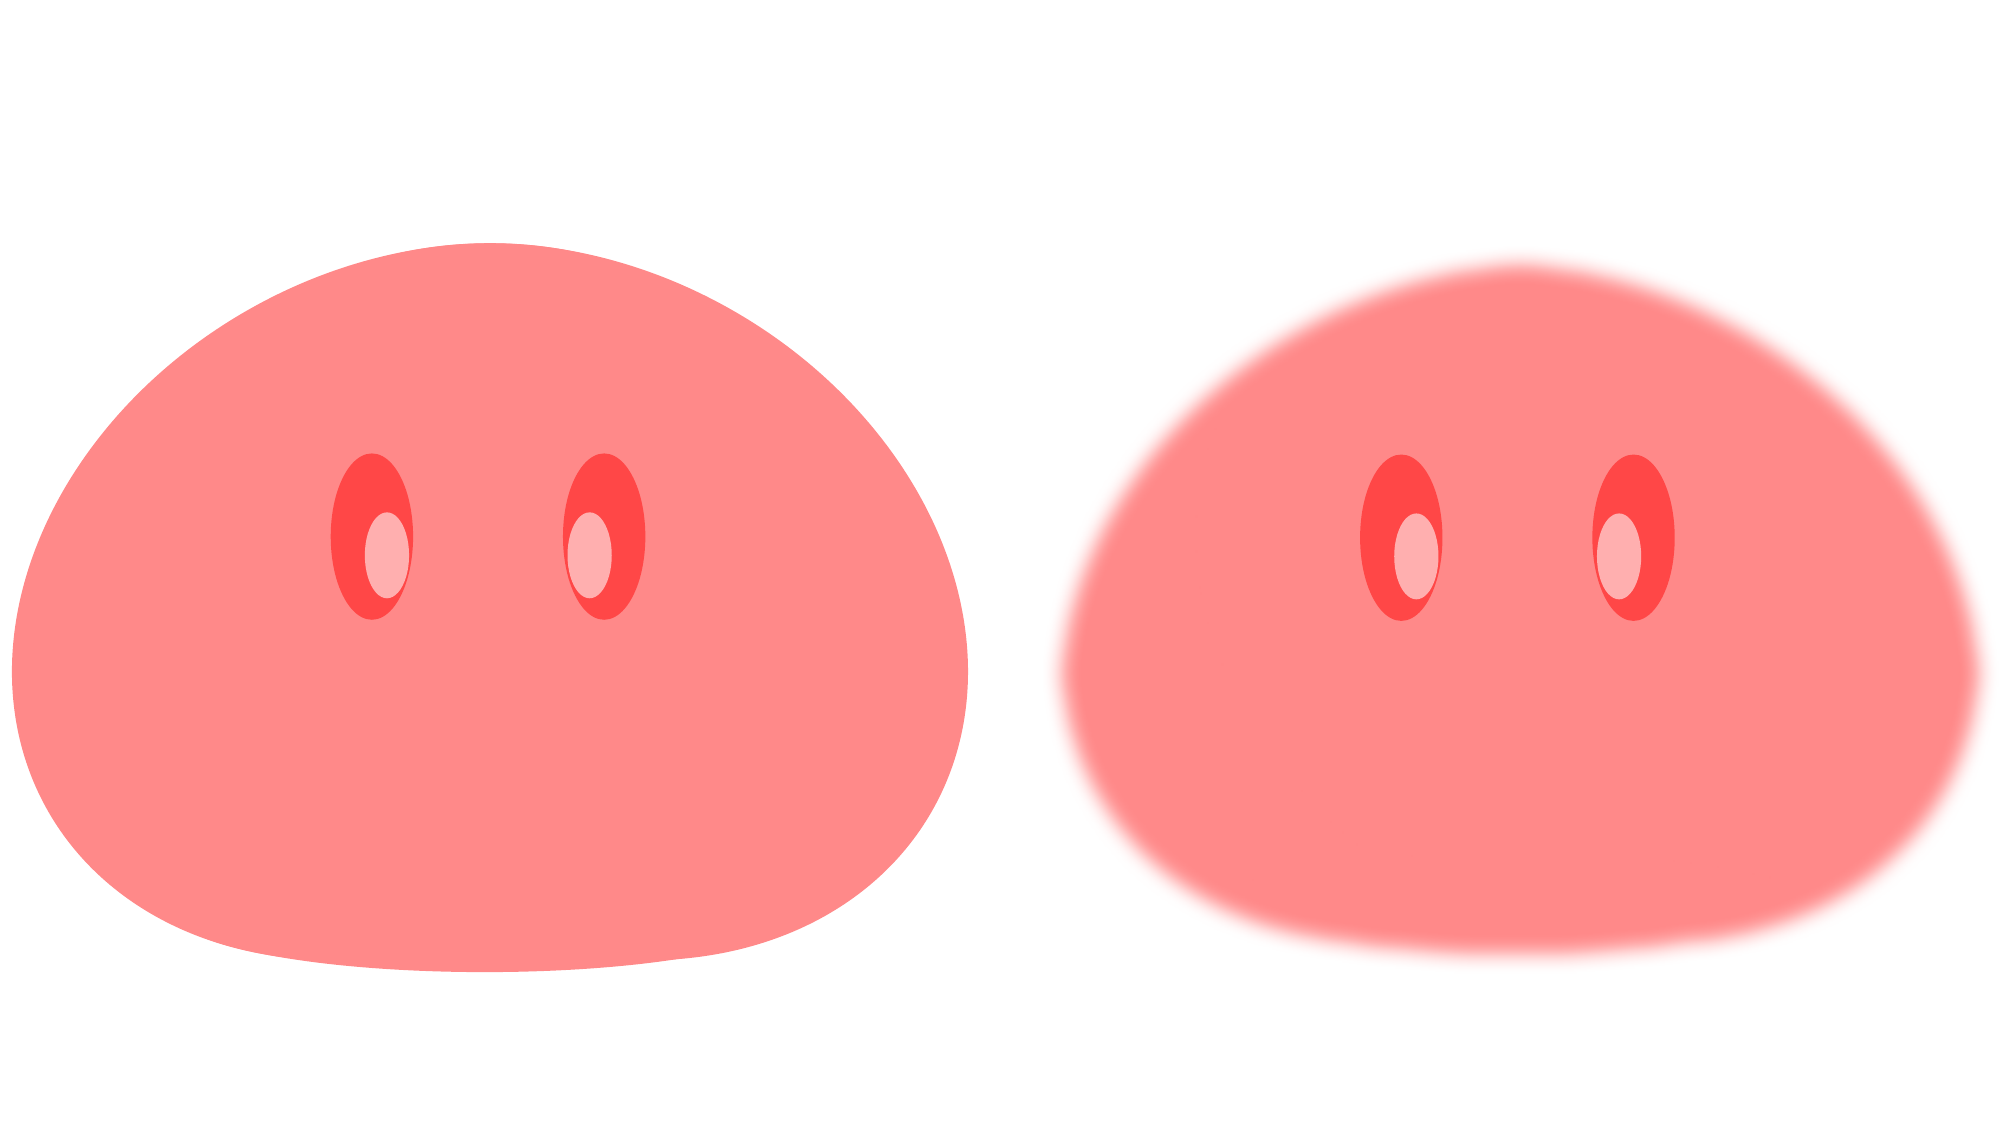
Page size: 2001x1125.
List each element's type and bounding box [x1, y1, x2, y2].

text_box [170, 848, 799, 974]
picture [1040, 244, 1999, 974]
text_box [329, 452, 415, 621]
text_box [164, 242, 970, 960]
text_box [363, 511, 411, 600]
text_box [566, 511, 613, 600]
text_box [561, 452, 647, 621]
text_box [10, 254, 387, 938]
